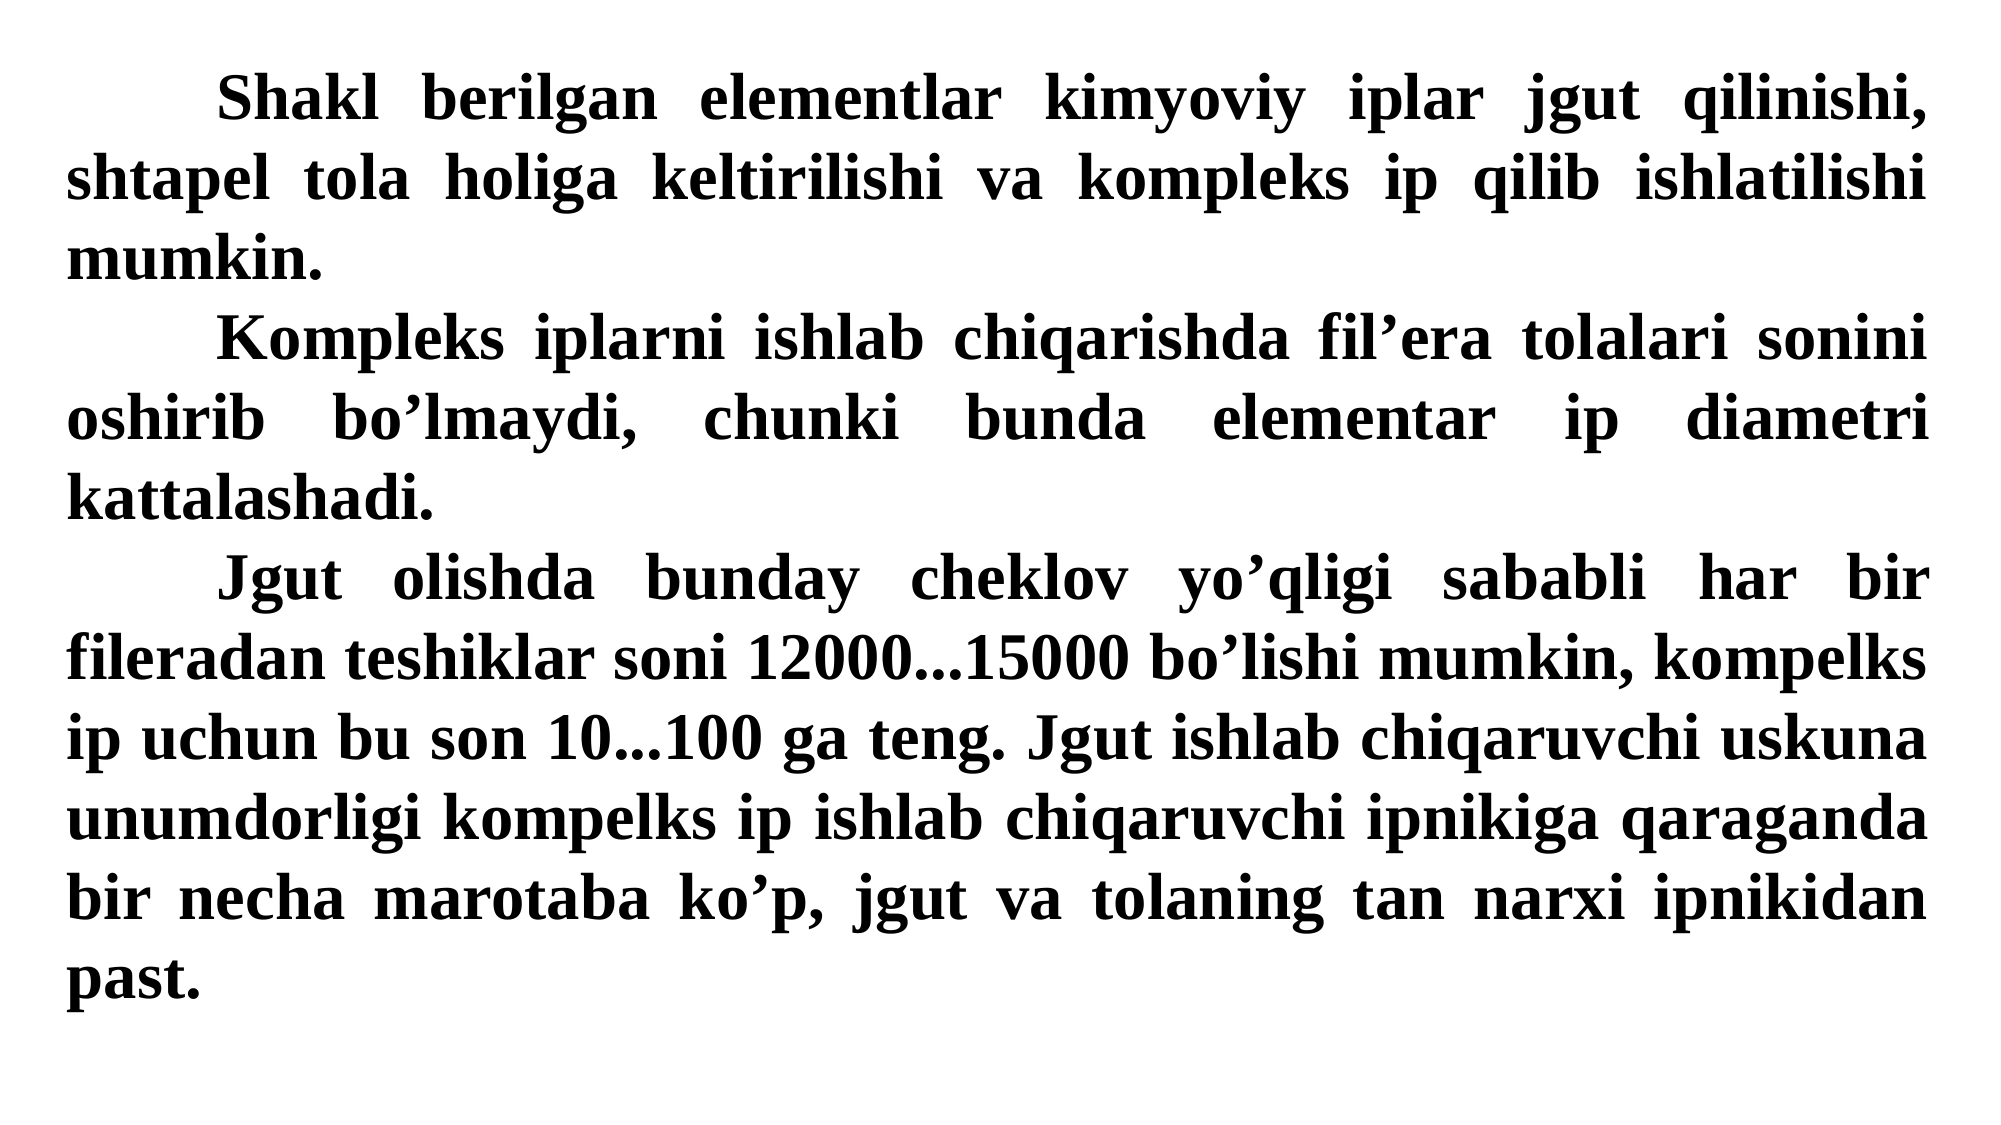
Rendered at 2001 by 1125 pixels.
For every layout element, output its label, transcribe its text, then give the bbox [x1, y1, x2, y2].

text_box Shakl berilgan elementlar kimyoviy iplar jgut qilinishi, shtapel tola holiga keltirilishi va kompleks ip qilib ishlatilishi mumkin. Kompleks iplarni ishlab chiqarishda fil’era tolalari sonini oshirib bo’lmaydi, chunki bunda elementar ip diametri kattalashadi. Jgut olishda bunday cheklov yo’qligi sababli har bir fileradan teshiklar soni 12000...15000 bo’lishi mumkin, kompelks ip uchun bu son 10...100 ga teng. Jgut ishlab chiqaruvchi uskuna unumdorligi kompelks ip ishlab chiqaruvchi ipnikiga qaraganda bir necha marotaba ko’p, jgut va tolaning tan narxi ipnikidan past. [52, 45, 1946, 1020]
